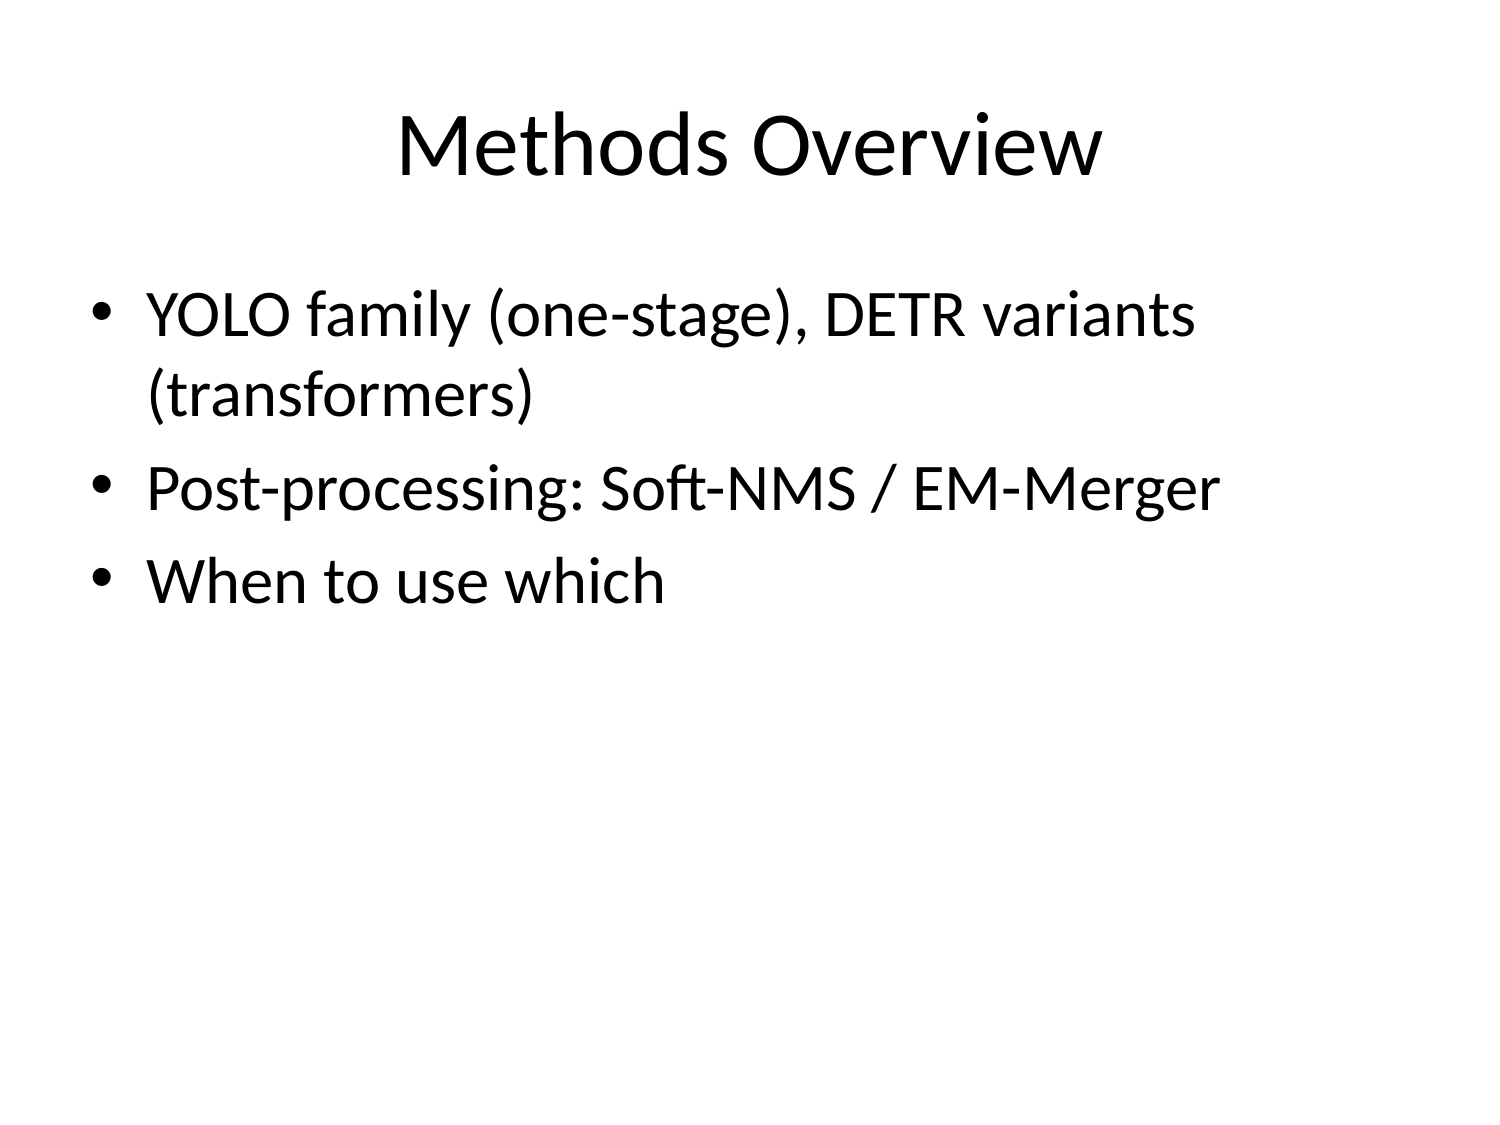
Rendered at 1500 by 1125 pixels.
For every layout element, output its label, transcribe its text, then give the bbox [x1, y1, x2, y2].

title Methods Overview [75, 45, 1425, 233]
list YOLO family (one-stage), DETR variants (transformers) Post-processing: Soft-NMS / EM-Merger When to use which [75, 262, 1425, 1005]
